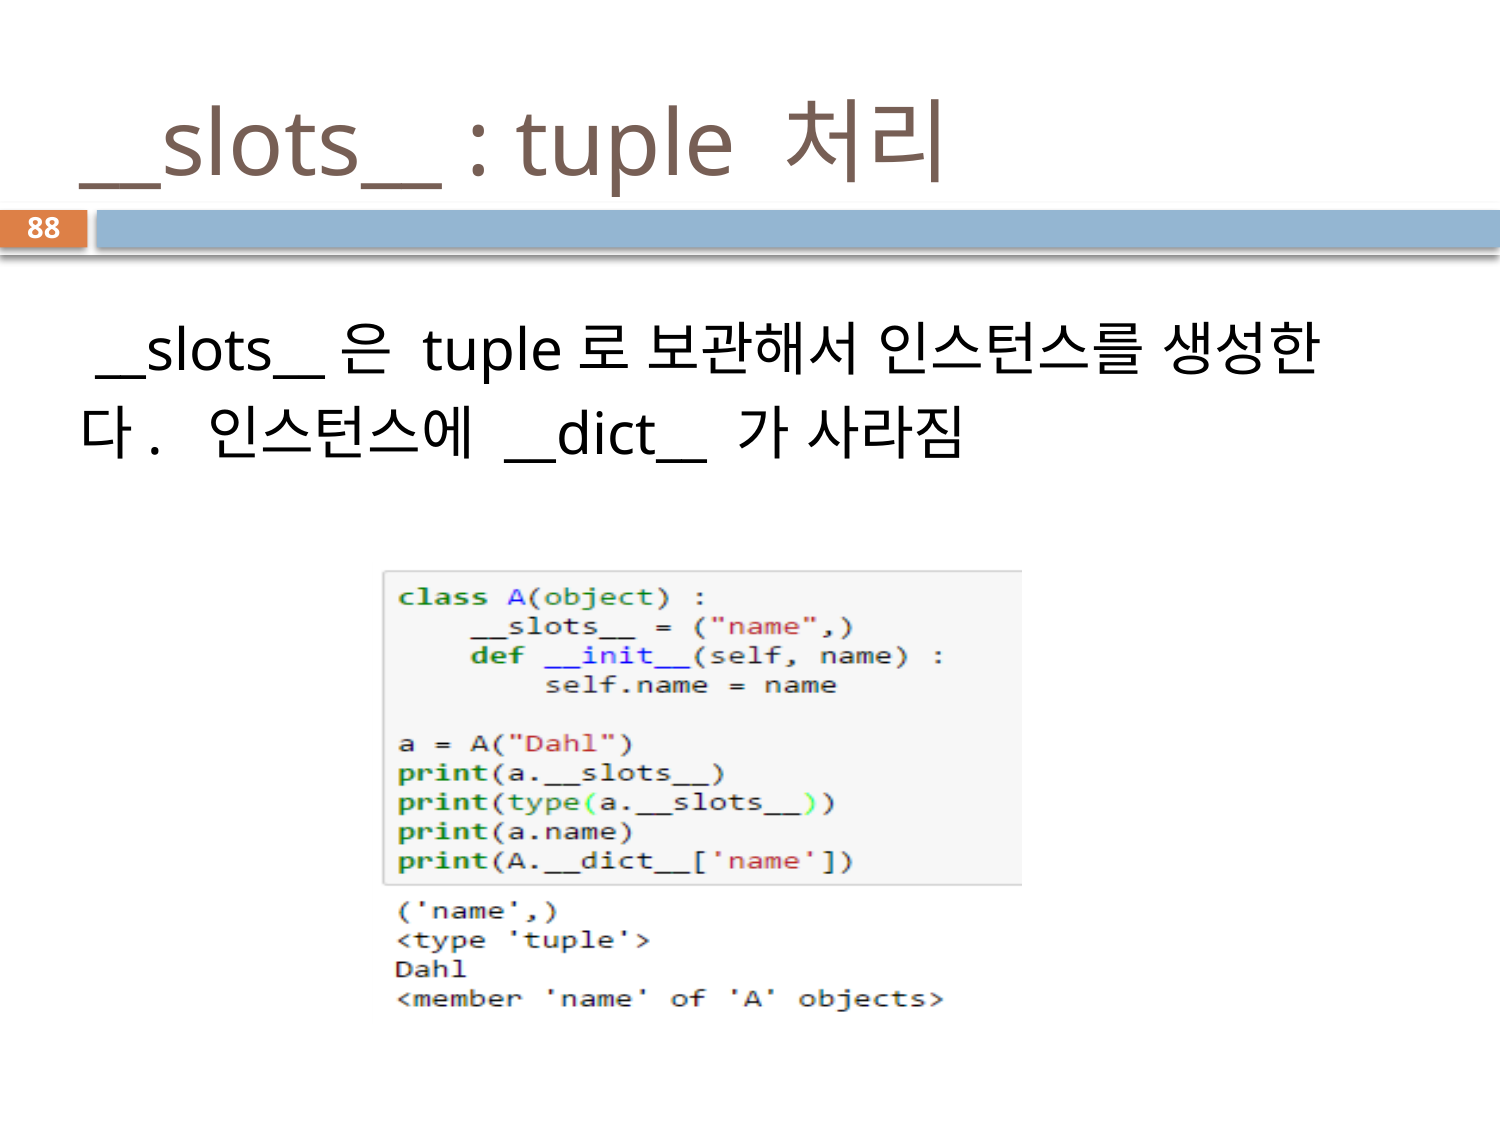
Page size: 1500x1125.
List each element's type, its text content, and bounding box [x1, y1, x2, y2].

list __slots__은 tuple로 보관해서 인스턴스를 생성한다. 인스턴스에 __dict__ 가 사라짐 [64, 290, 1415, 468]
slide_number 88 [0, 208, 88, 249]
picture [371, 562, 1022, 1024]
title __slots__ : tuple 처리 [41, 45, 1483, 233]
